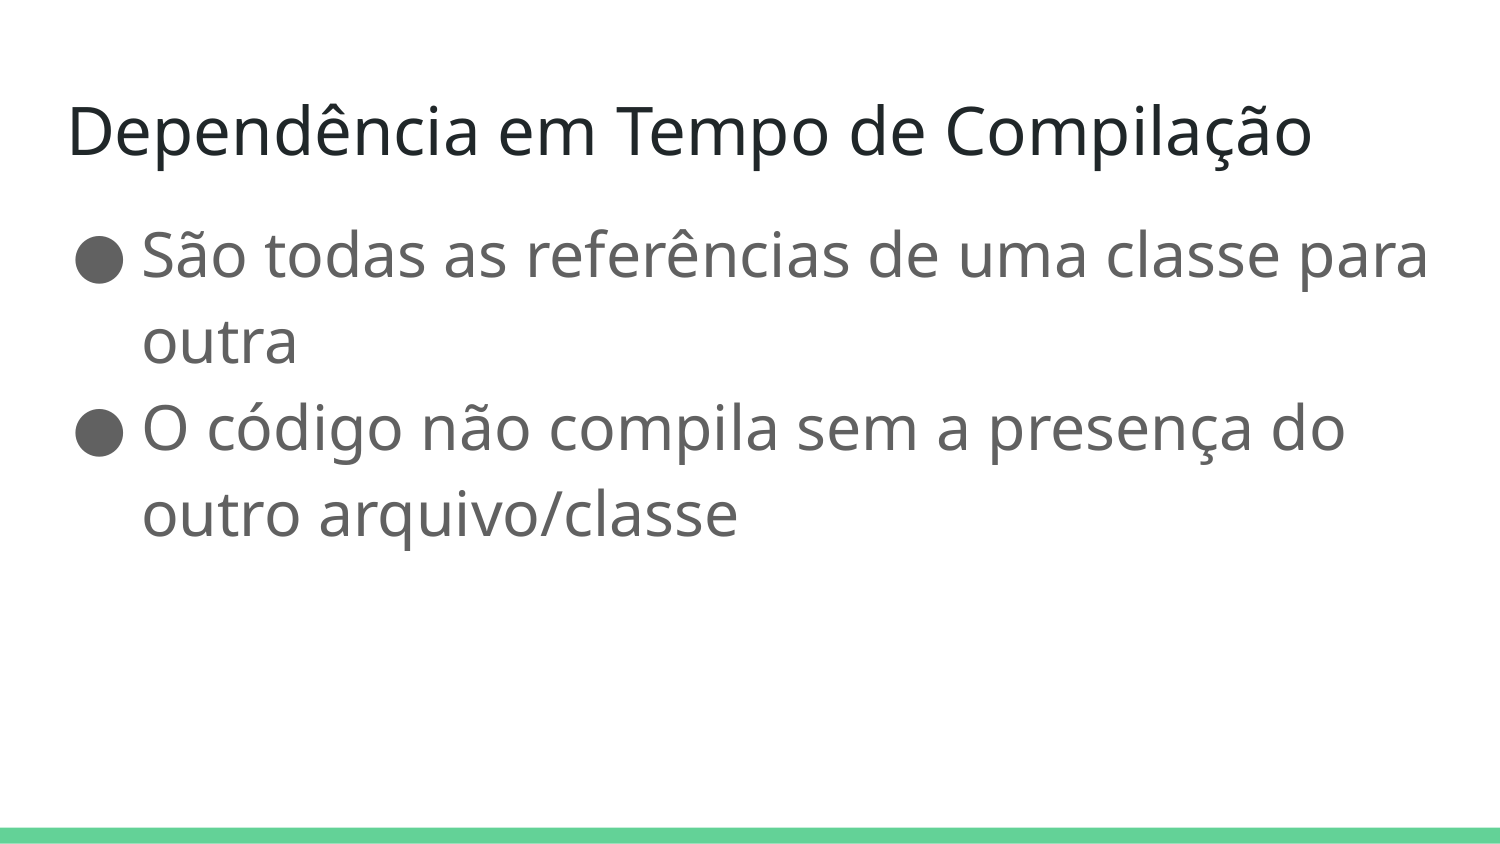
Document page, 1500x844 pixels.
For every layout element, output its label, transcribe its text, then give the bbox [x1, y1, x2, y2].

title Dependência em Tempo de Compilação [51, 72, 1449, 167]
list São todas as referências de uma classe para outra O código não compila sem a presença do outro arquivo/classe [51, 189, 1449, 750]
